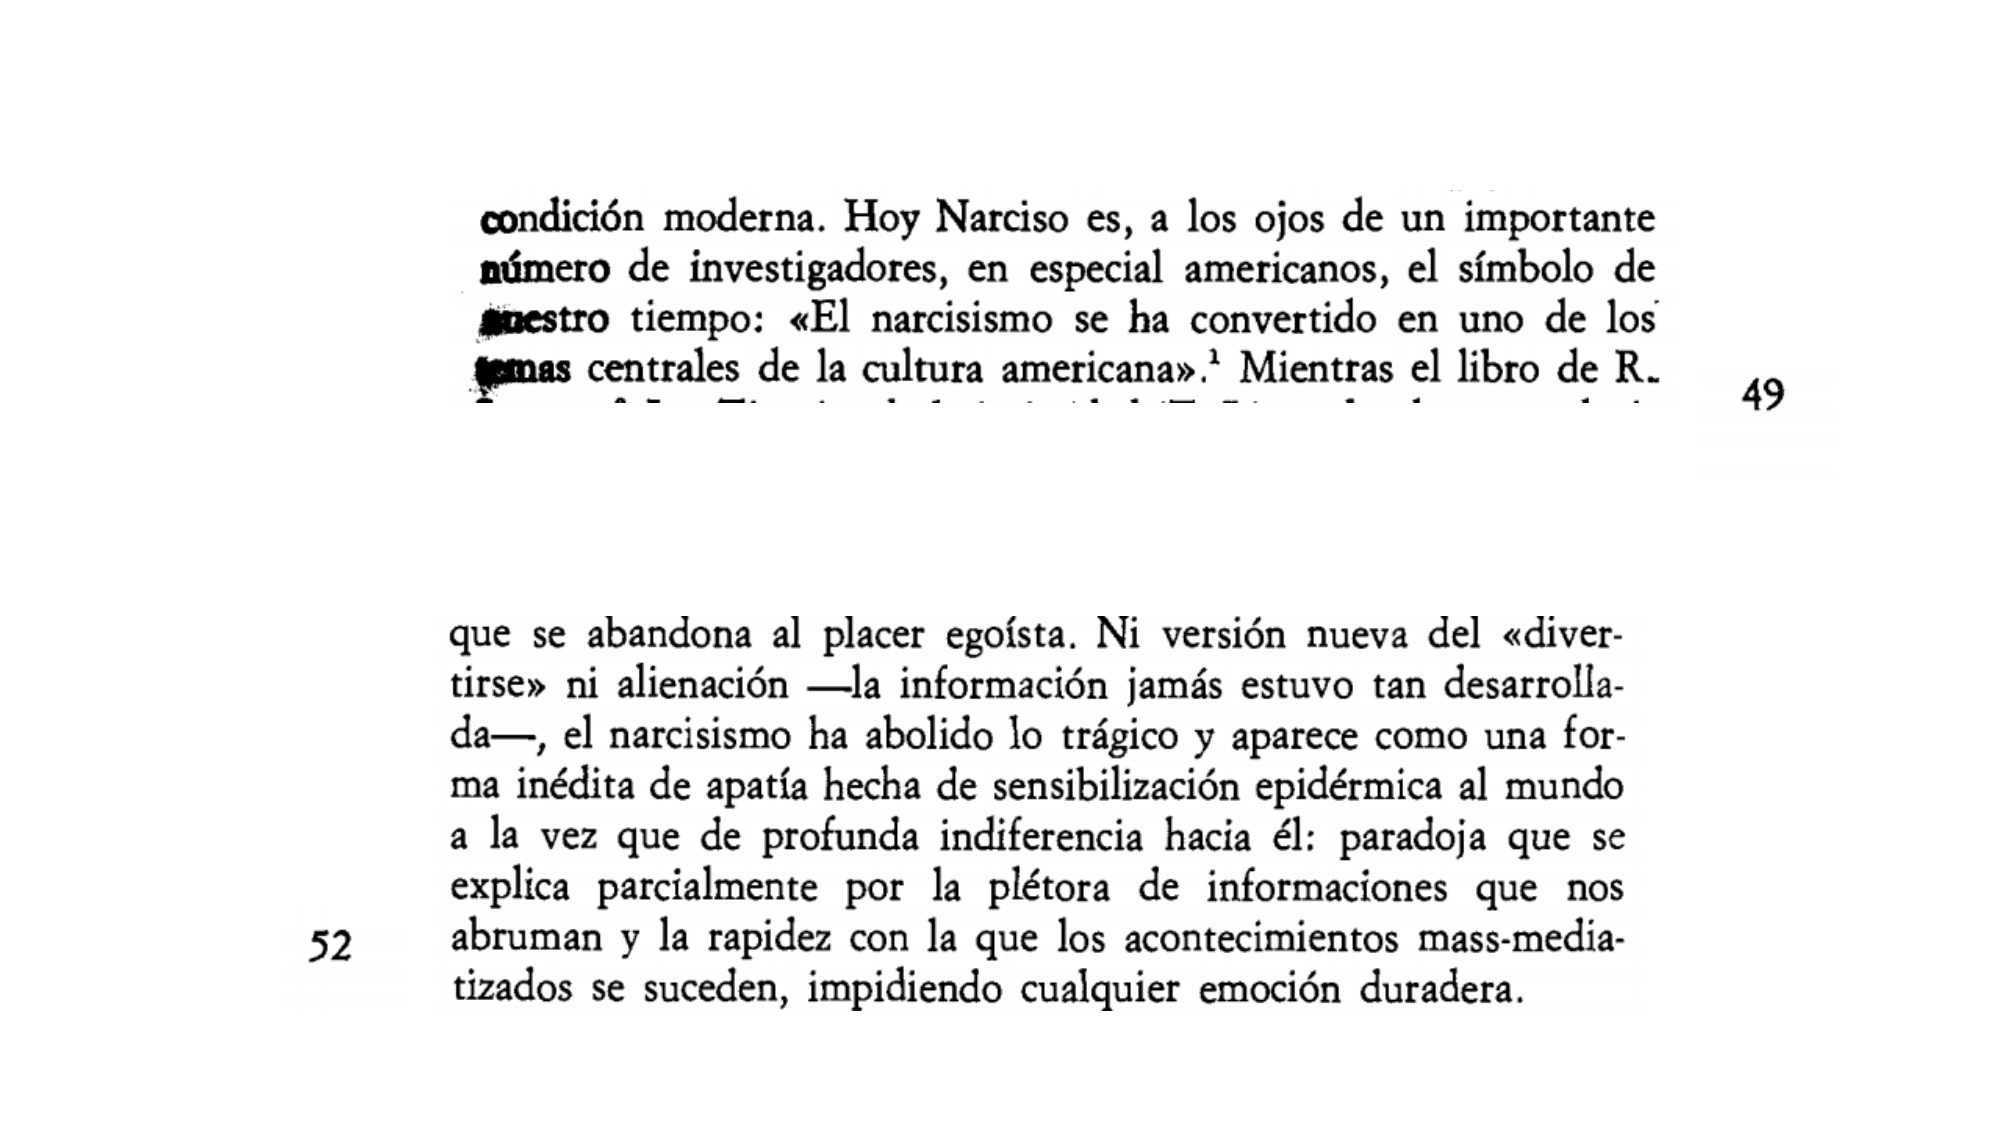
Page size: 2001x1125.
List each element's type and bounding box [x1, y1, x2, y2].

picture [454, 190, 1675, 403]
picture [433, 616, 1644, 1011]
picture [1701, 330, 1833, 476]
picture [282, 905, 402, 1011]
